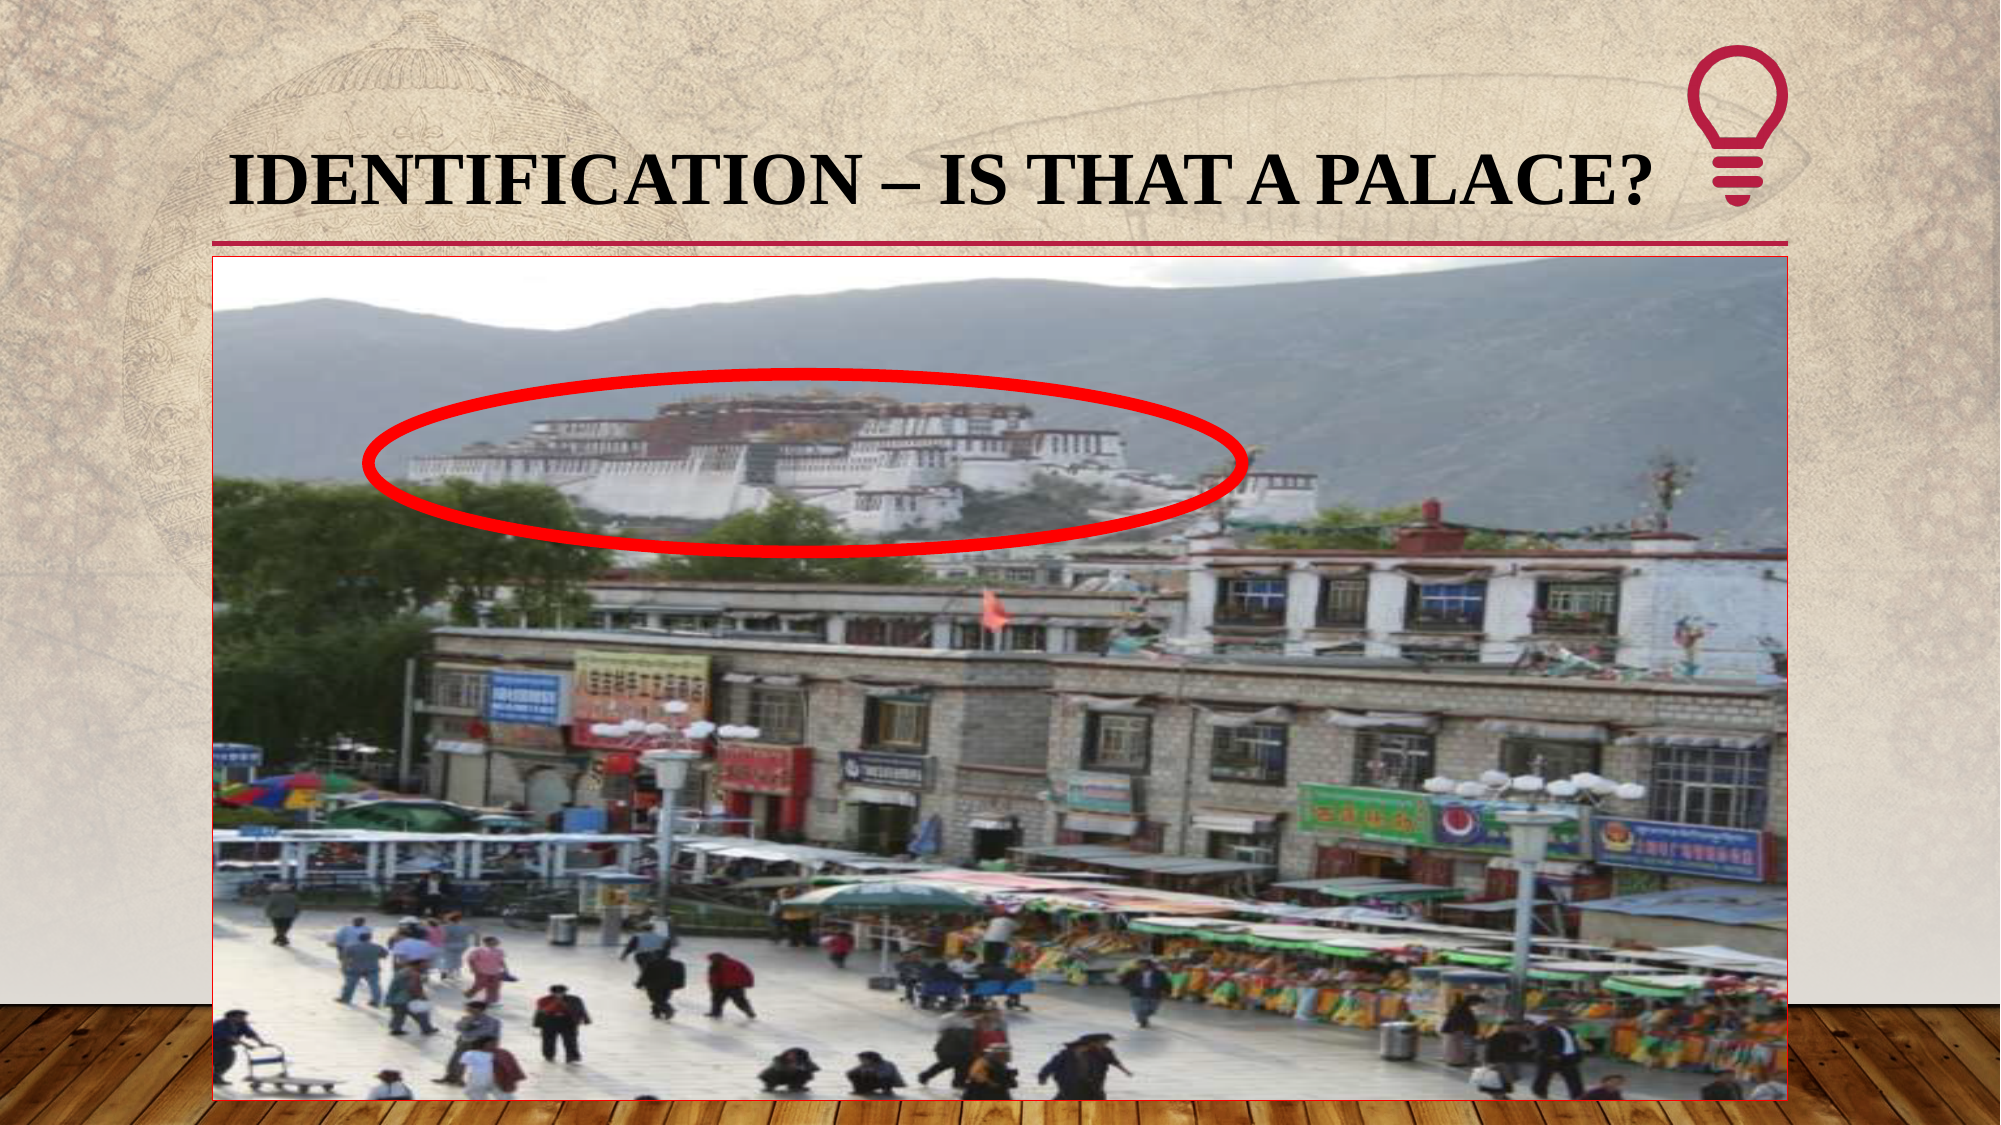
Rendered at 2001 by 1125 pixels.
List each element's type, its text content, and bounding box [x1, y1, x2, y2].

title Identification – is that a palace? [212, 131, 1788, 245]
picture [0, 1004, 2000, 1125]
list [211, 256, 1788, 1102]
picture [1644, 33, 1830, 219]
